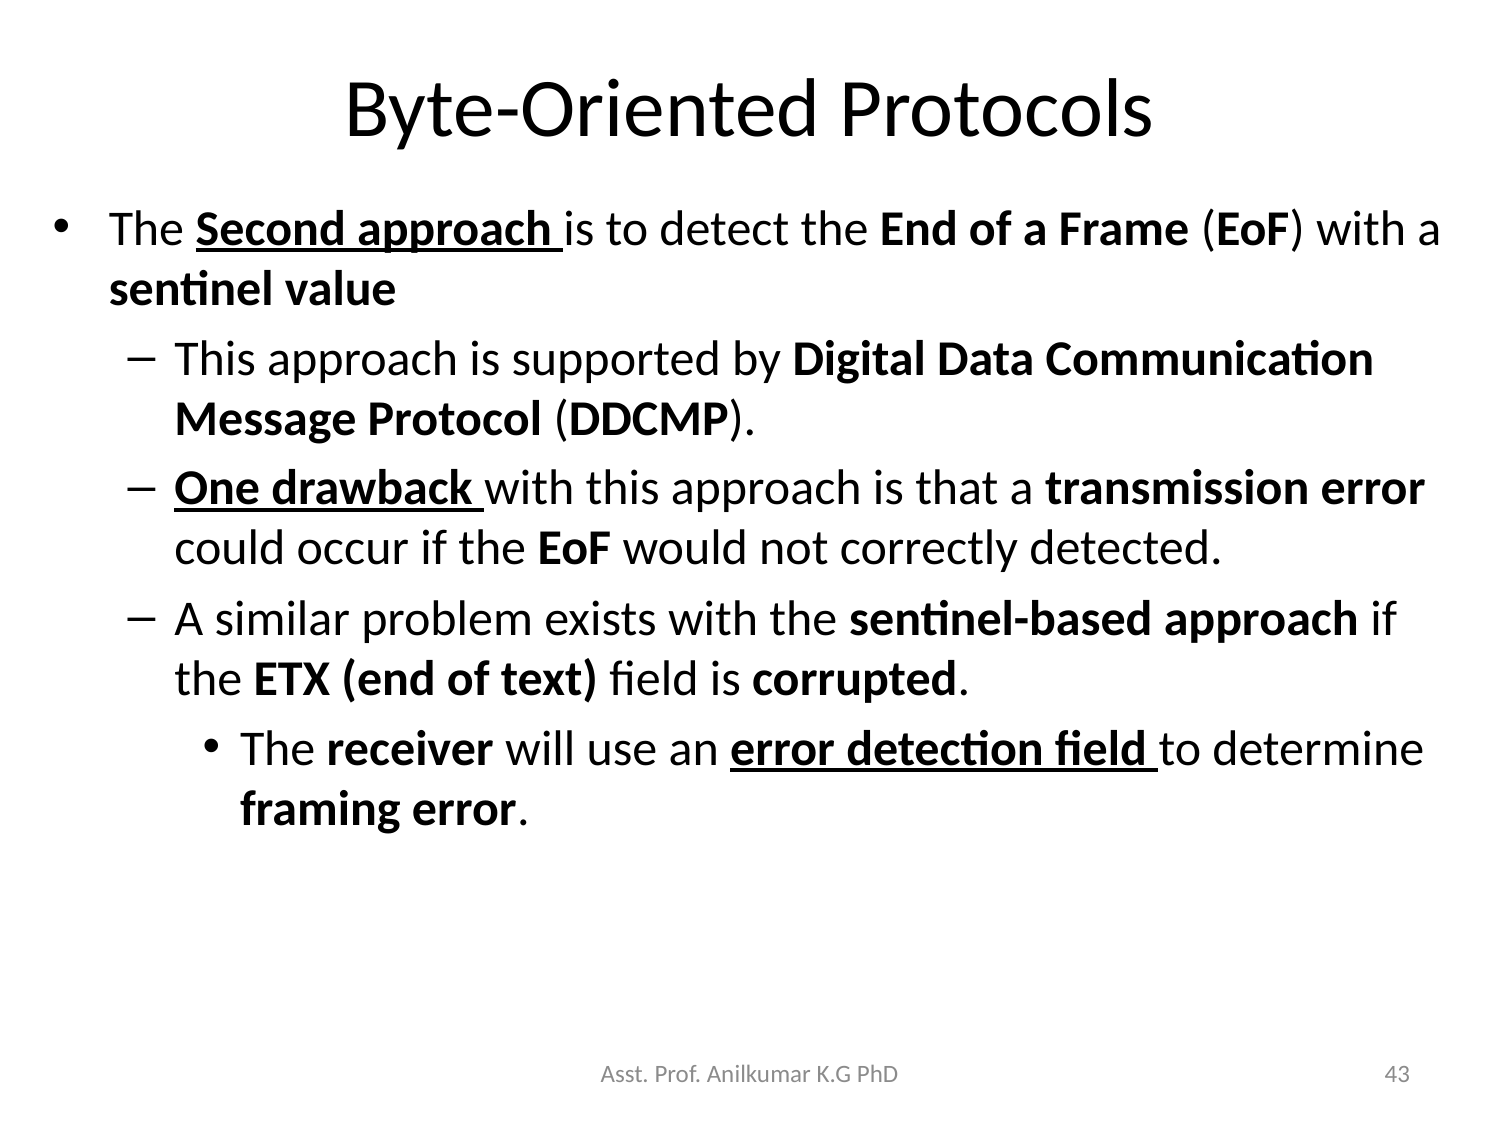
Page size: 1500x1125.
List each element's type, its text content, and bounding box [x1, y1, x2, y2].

footer Asst. Prof. Anilkumar K.G PhD [512, 1042, 988, 1103]
slide_number 43 [1074, 1042, 1425, 1103]
list The Second approach is to detect the End of a Frame (EoF) with a sentinel value This approach is supported by Digital Data Communication Message Protocol (DDCMP). One drawback with this approach is that a transmission error could occur if the EoF would not correctly detected. A similar problem exists with the sentinel-based approach if the ETX (end of text) field is corrupted. The receiver will use an error detection field to determine framing error. [37, 187, 1463, 1005]
title Byte-Oriented Protocols [75, 45, 1425, 163]
